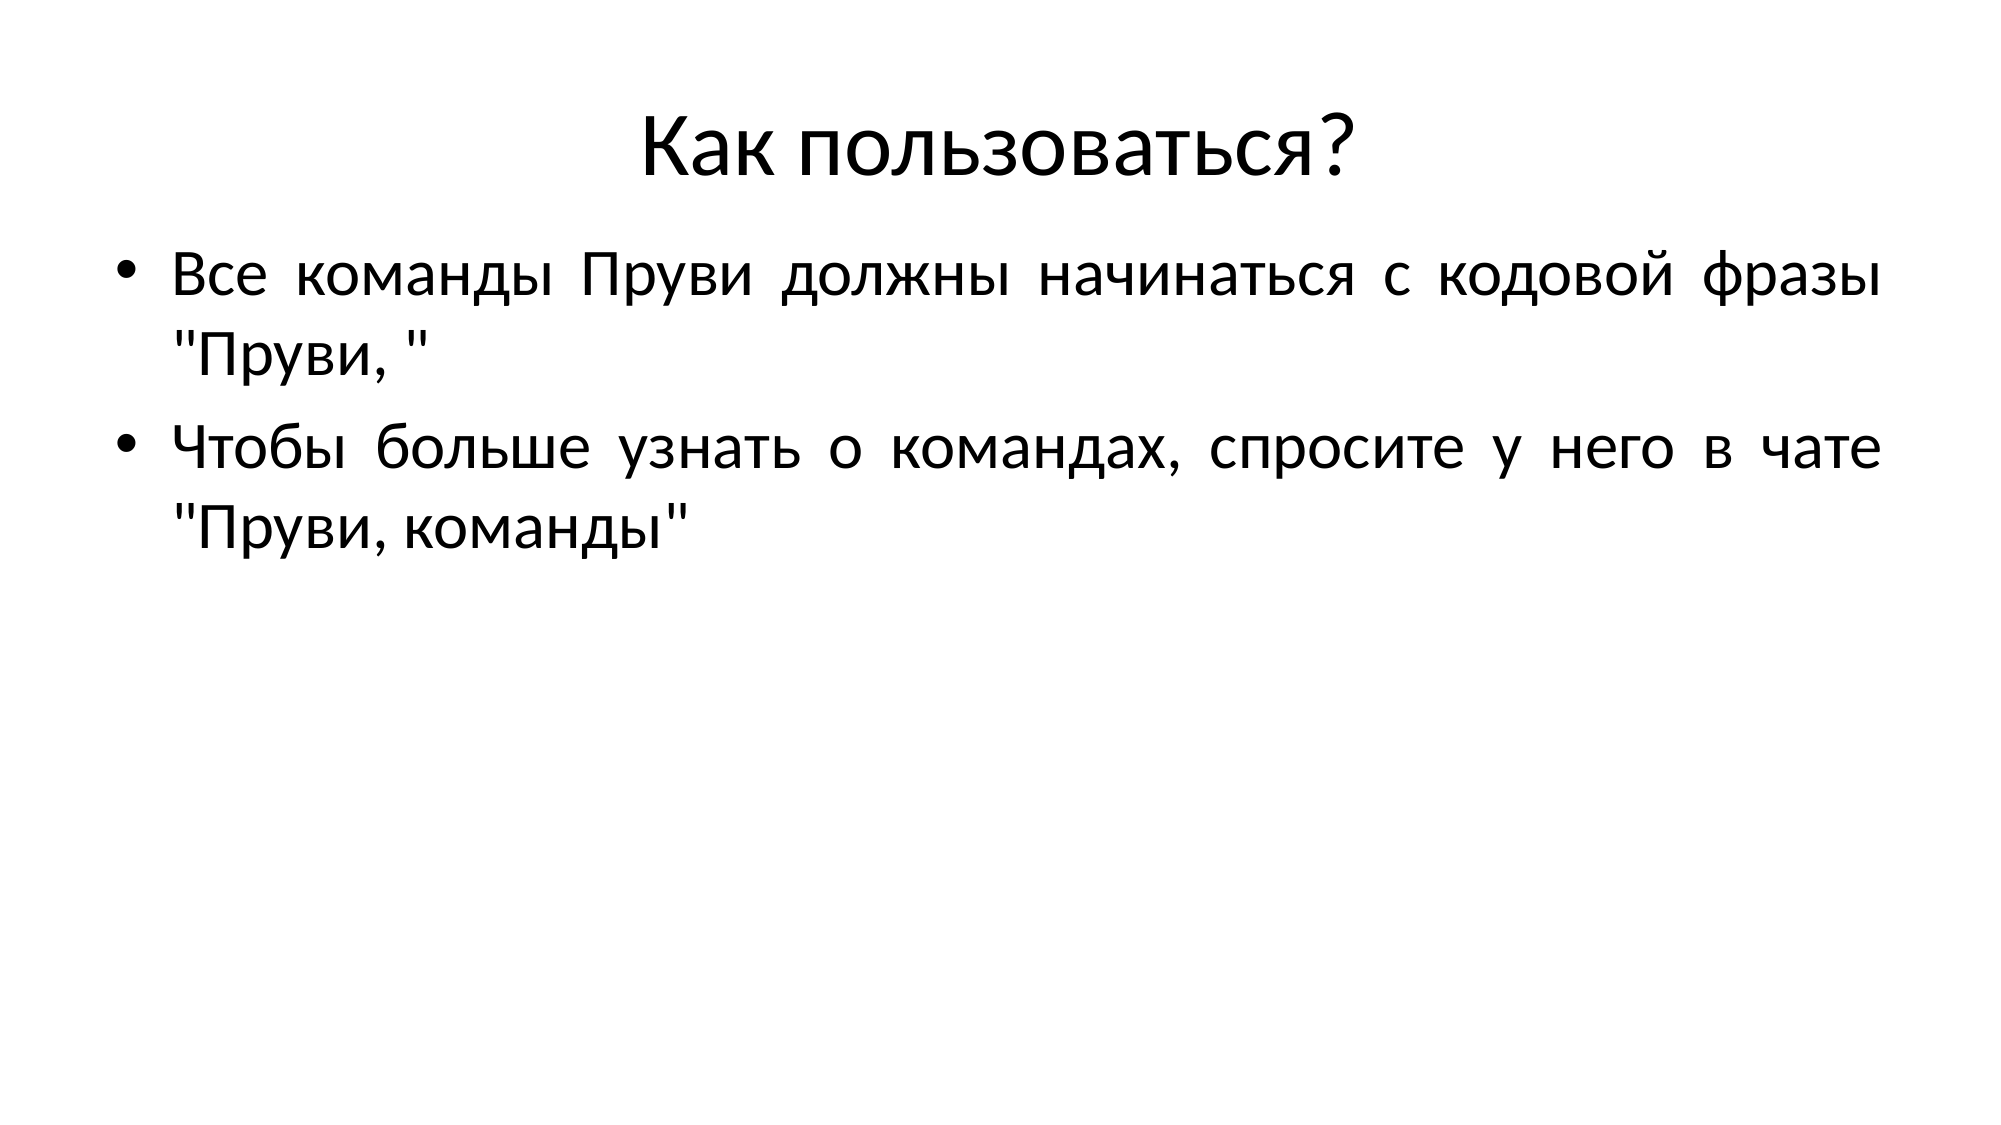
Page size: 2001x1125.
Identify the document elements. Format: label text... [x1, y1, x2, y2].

list Все команды Пруви должны начинаться с кодовой фразы "Пруви, " Чтобы больше узнать о командах, спросите у него в чате "Пруви, команды" [99, 221, 1900, 964]
title Как пользоваться? [99, 45, 1900, 221]
